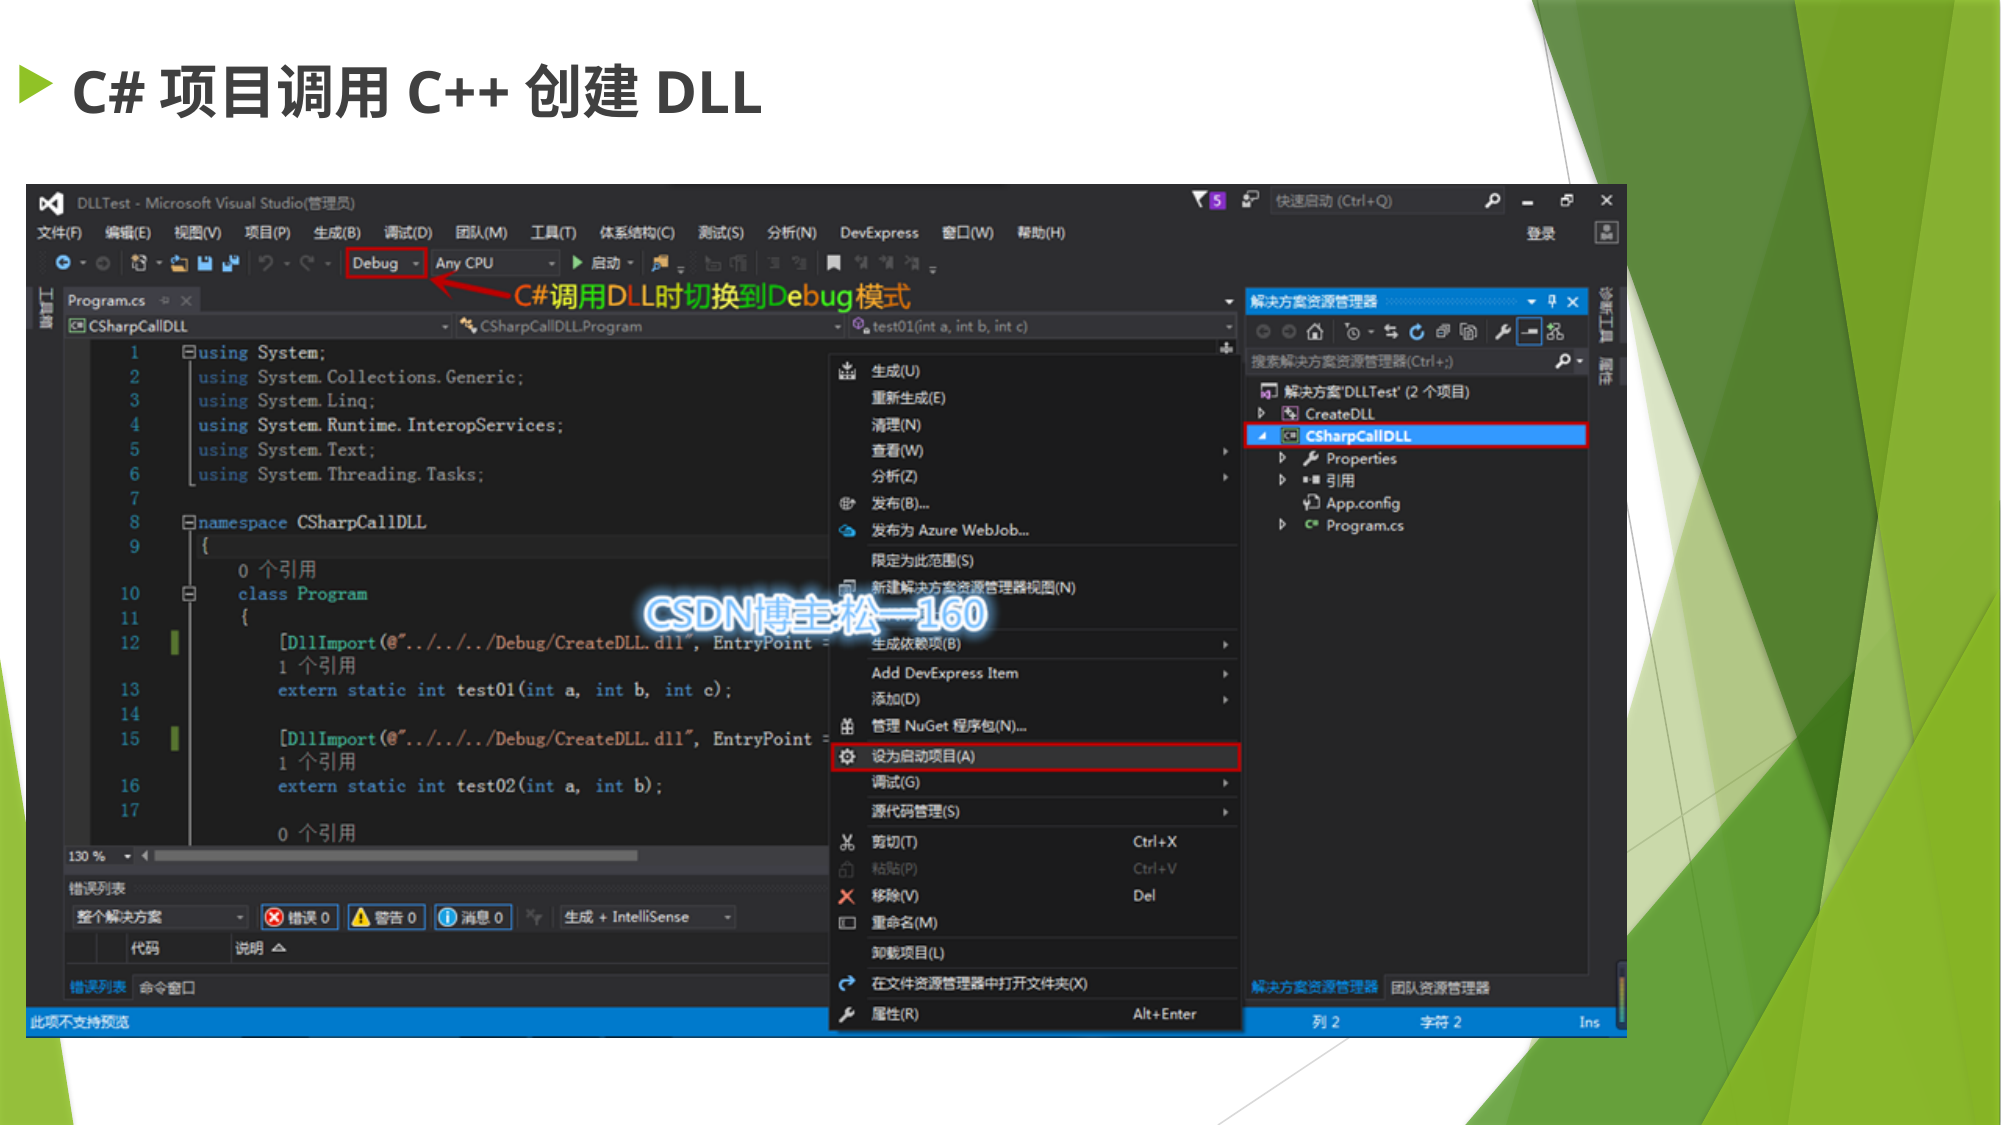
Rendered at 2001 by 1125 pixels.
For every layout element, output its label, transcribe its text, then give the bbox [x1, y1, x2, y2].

text_box C#项目调用C++创建DLL [0, 47, 827, 155]
picture [26, 183, 1628, 1039]
